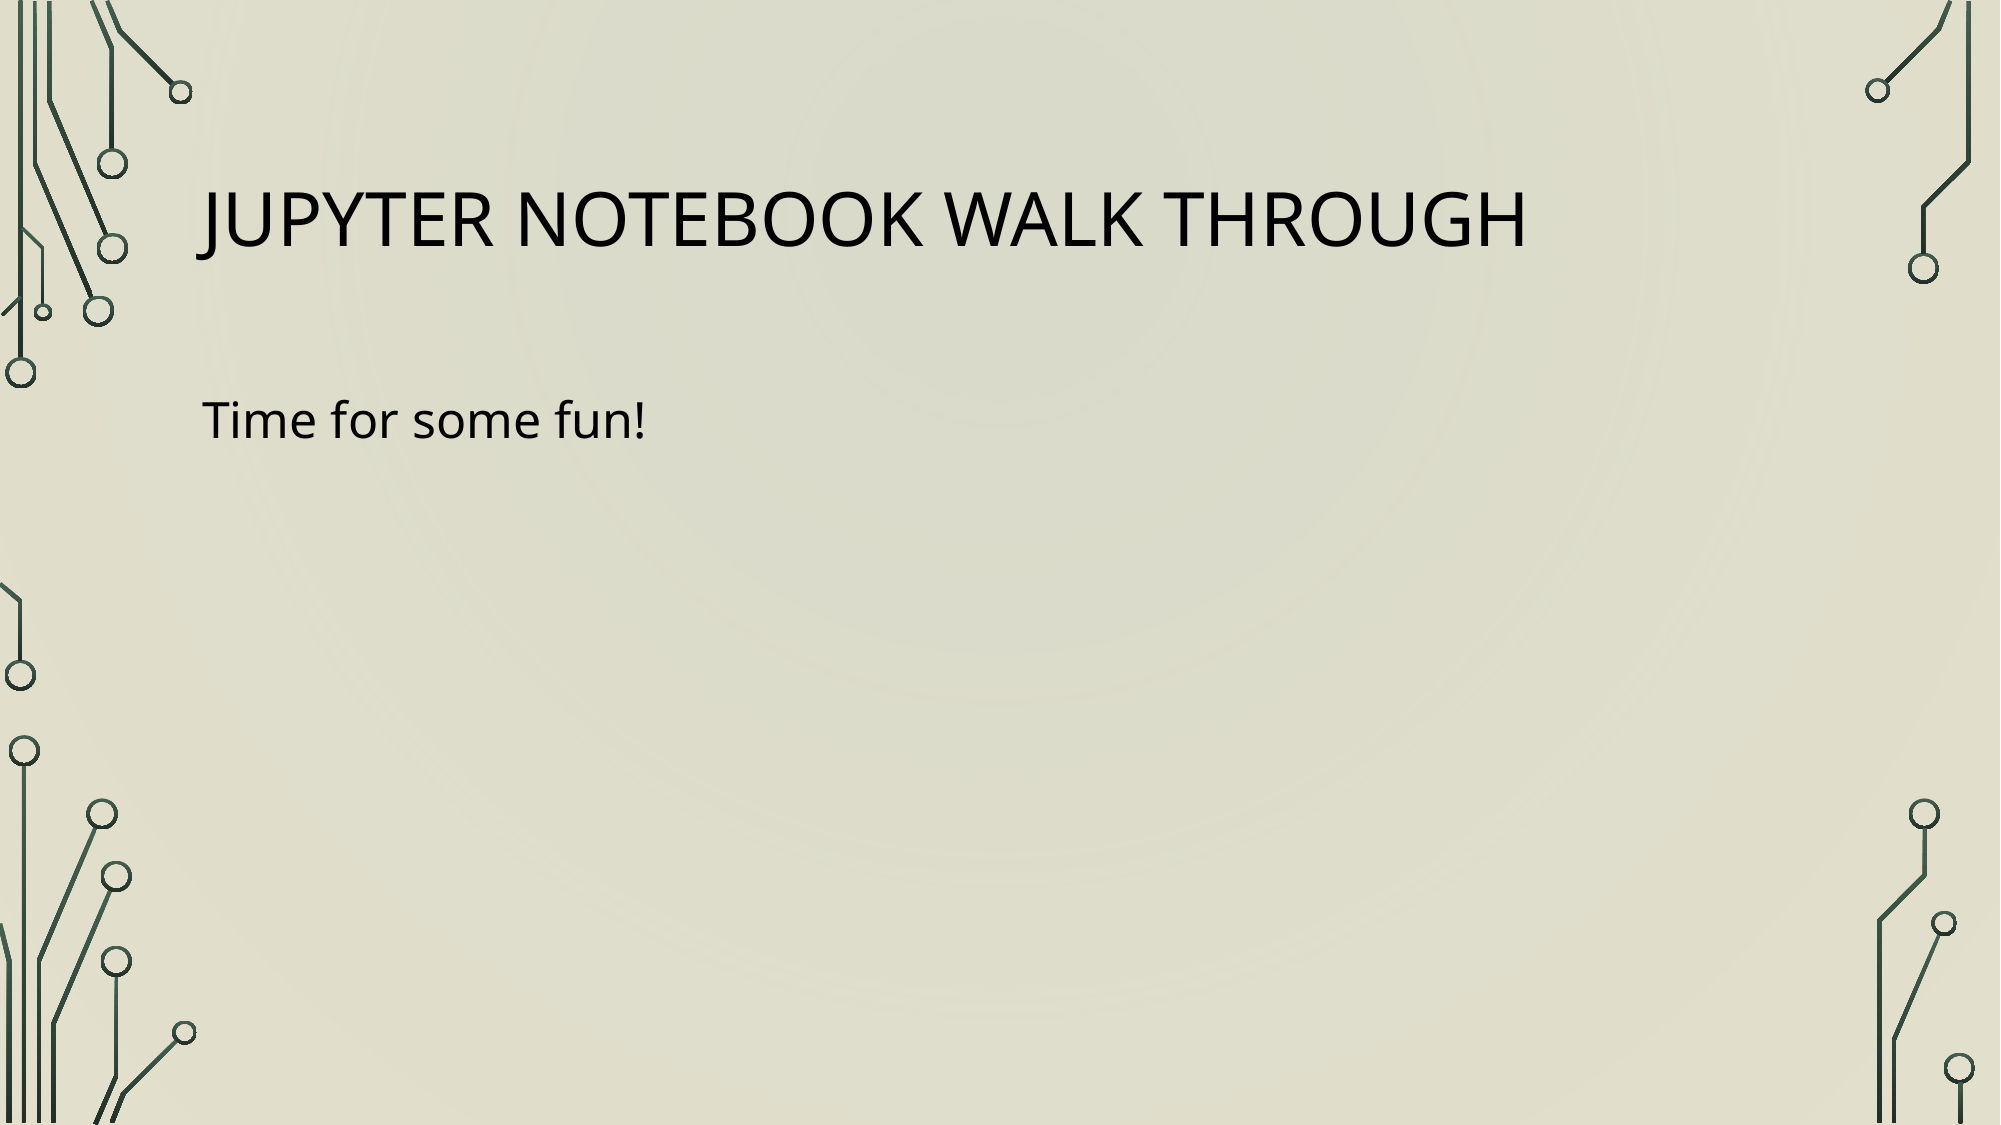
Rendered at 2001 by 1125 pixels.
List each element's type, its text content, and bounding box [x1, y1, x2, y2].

title Jupyter NoteBook Walk Through [187, 101, 1813, 344]
list Time for some fun! [187, 369, 1813, 950]
